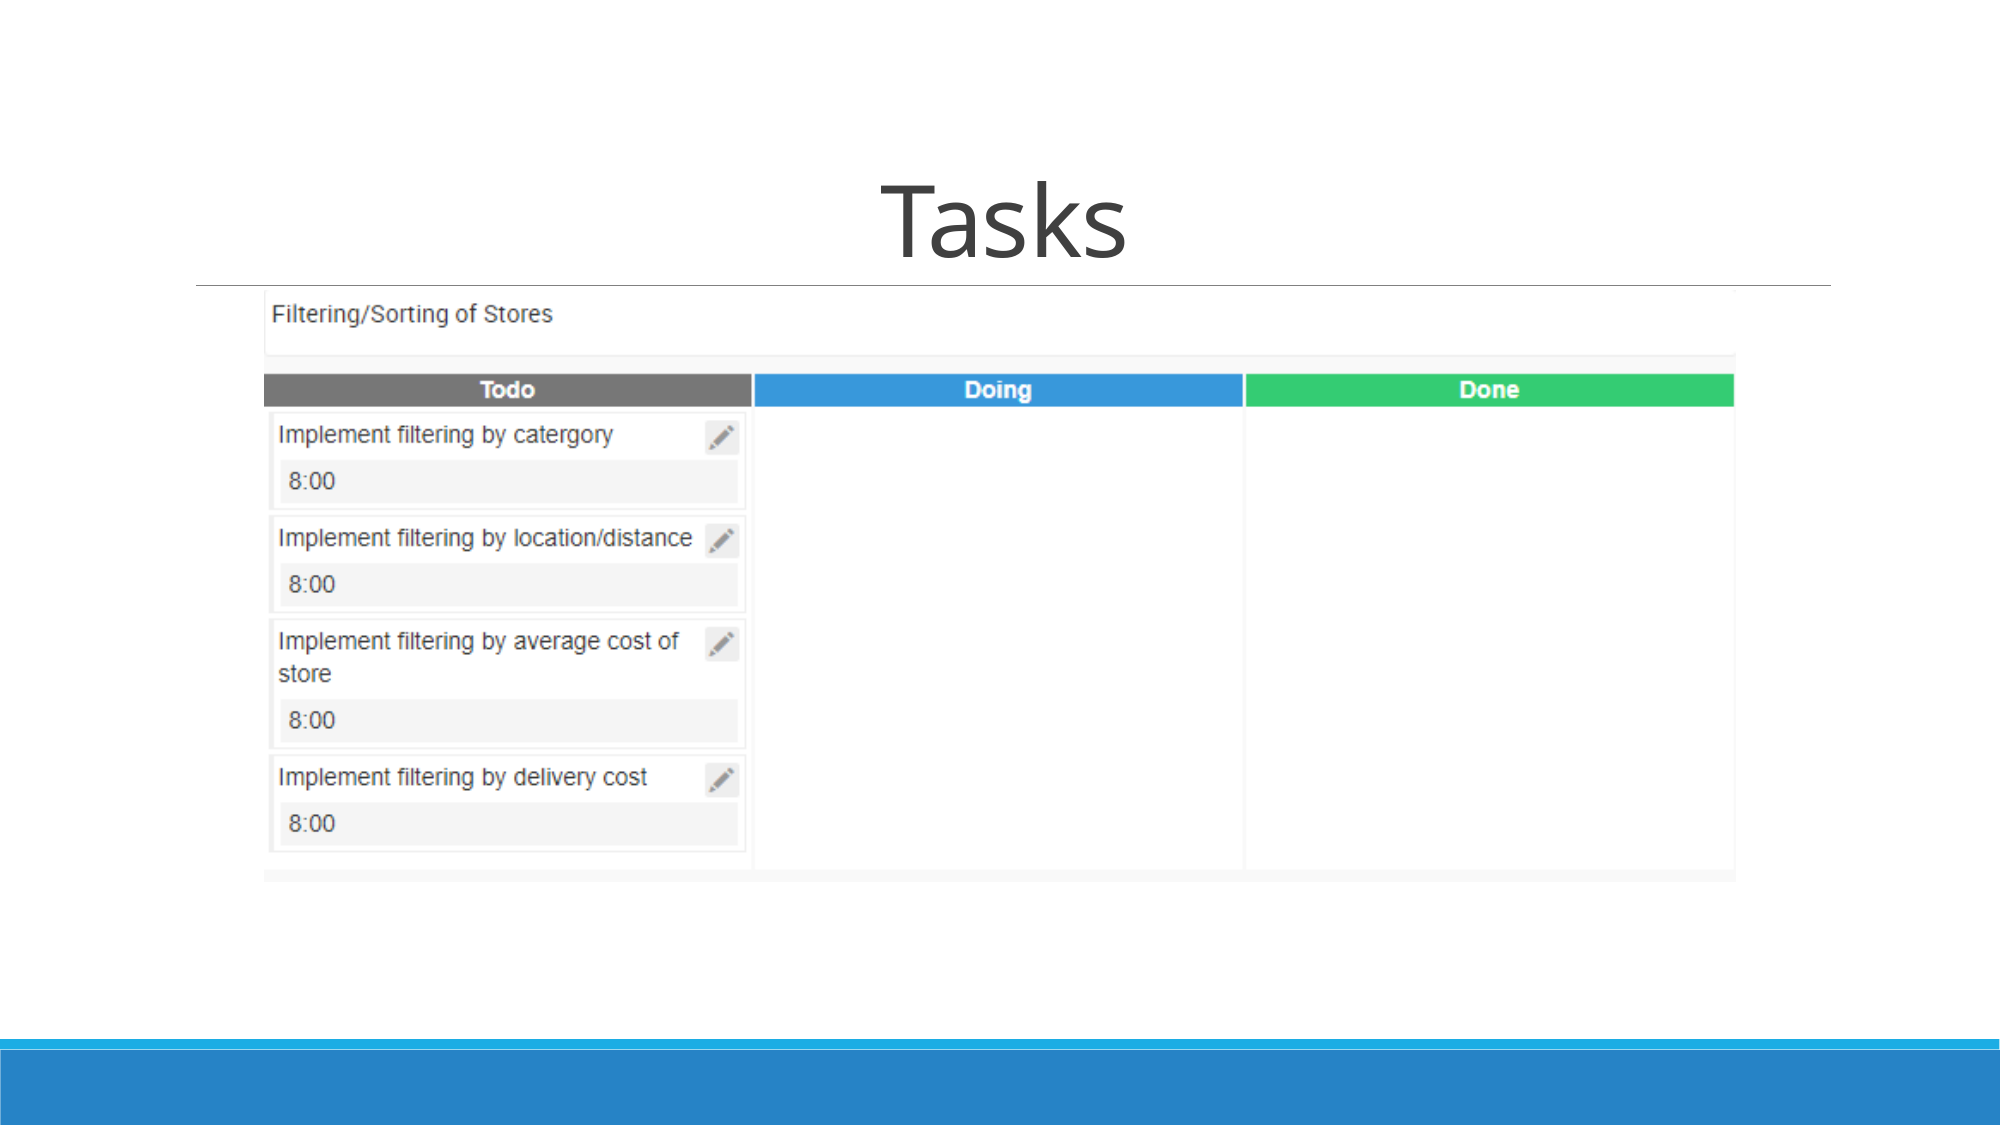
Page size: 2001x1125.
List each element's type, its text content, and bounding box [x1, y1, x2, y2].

picture [264, 290, 1736, 882]
title Tasks [180, 47, 1830, 285]
